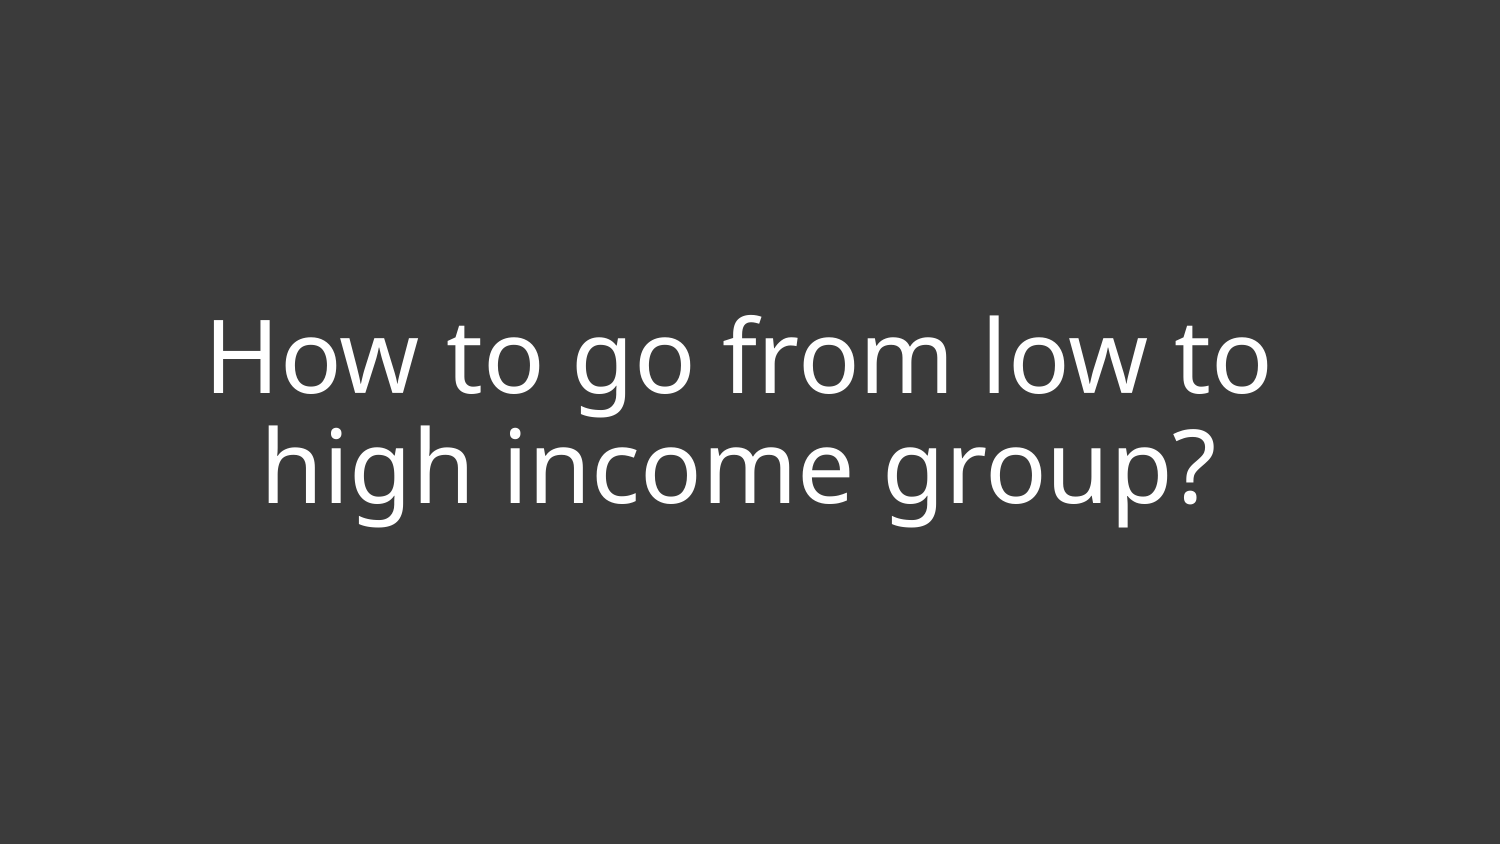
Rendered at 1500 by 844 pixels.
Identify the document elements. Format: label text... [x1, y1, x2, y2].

title How to go from low to high income group? [80, 80, 1399, 751]
